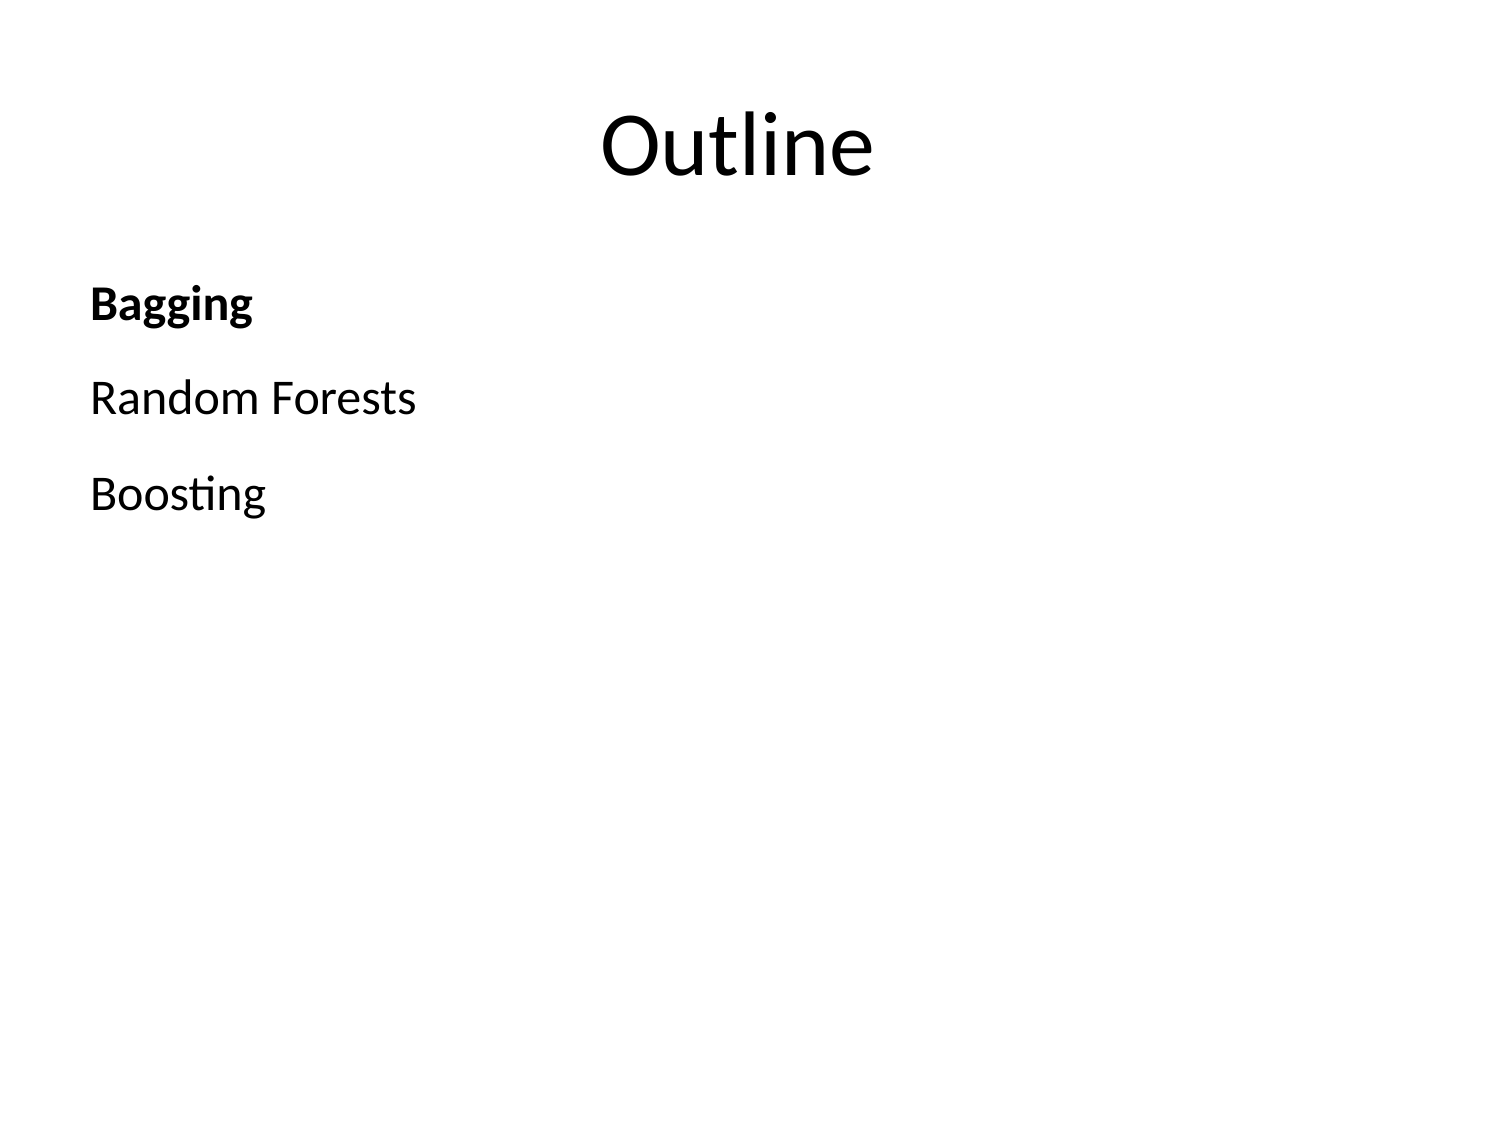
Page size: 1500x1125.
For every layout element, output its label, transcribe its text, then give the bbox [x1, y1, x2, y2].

title Outline [75, 45, 1425, 233]
list Bagging Random Forests Boosting [75, 262, 1425, 1005]
